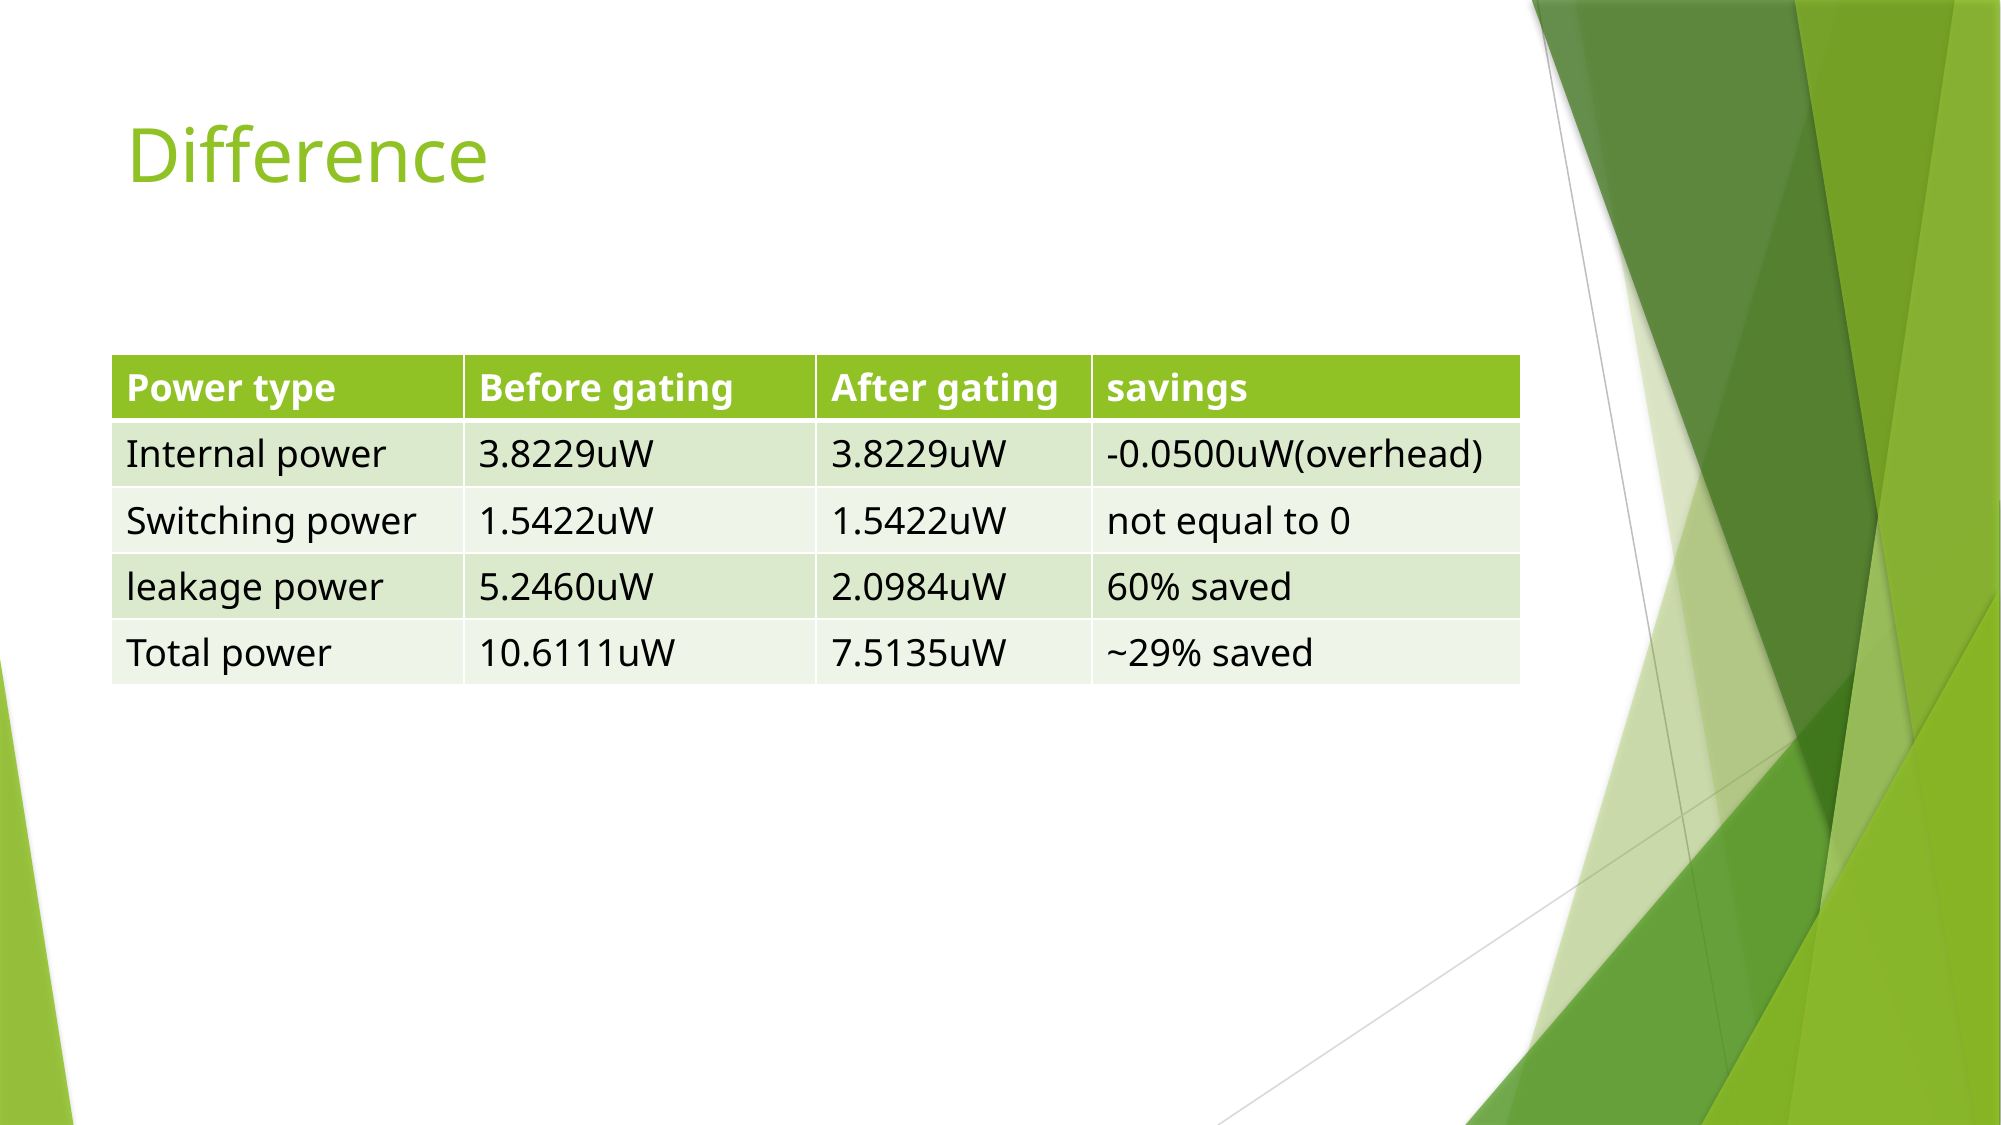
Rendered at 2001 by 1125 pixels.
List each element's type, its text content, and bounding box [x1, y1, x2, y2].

table_cell leakage power [112, 554, 463, 618]
table_header After gating [817, 355, 1091, 418]
table_header Power type [112, 355, 463, 418]
table_cell 60% saved [1093, 554, 1520, 618]
table_cell 5.2460uW [465, 554, 815, 618]
table_cell 10.6111uW [465, 620, 815, 684]
table_header savings [1093, 355, 1520, 418]
table_cell Internal power [112, 423, 463, 486]
table_cell 7.5135uW [817, 620, 1091, 684]
table_cell 3.8229uW [465, 423, 815, 486]
table_header Before gating [465, 355, 815, 418]
table_cell -0.0500uW(overhead) [1093, 423, 1520, 486]
table_cell 3.8229uW [817, 423, 1091, 486]
table_cell 2.0984uW [817, 554, 1091, 618]
table_cell Total power [112, 620, 463, 684]
table_cell 1.5422uW [465, 488, 815, 552]
table_cell 1.5422uW [817, 488, 1091, 552]
table_cell ~29% saved [1093, 620, 1520, 684]
table_cell Switching power [112, 488, 463, 552]
title Difference [111, 99, 1522, 317]
table_cell not equal to 0 [1093, 488, 1520, 552]
